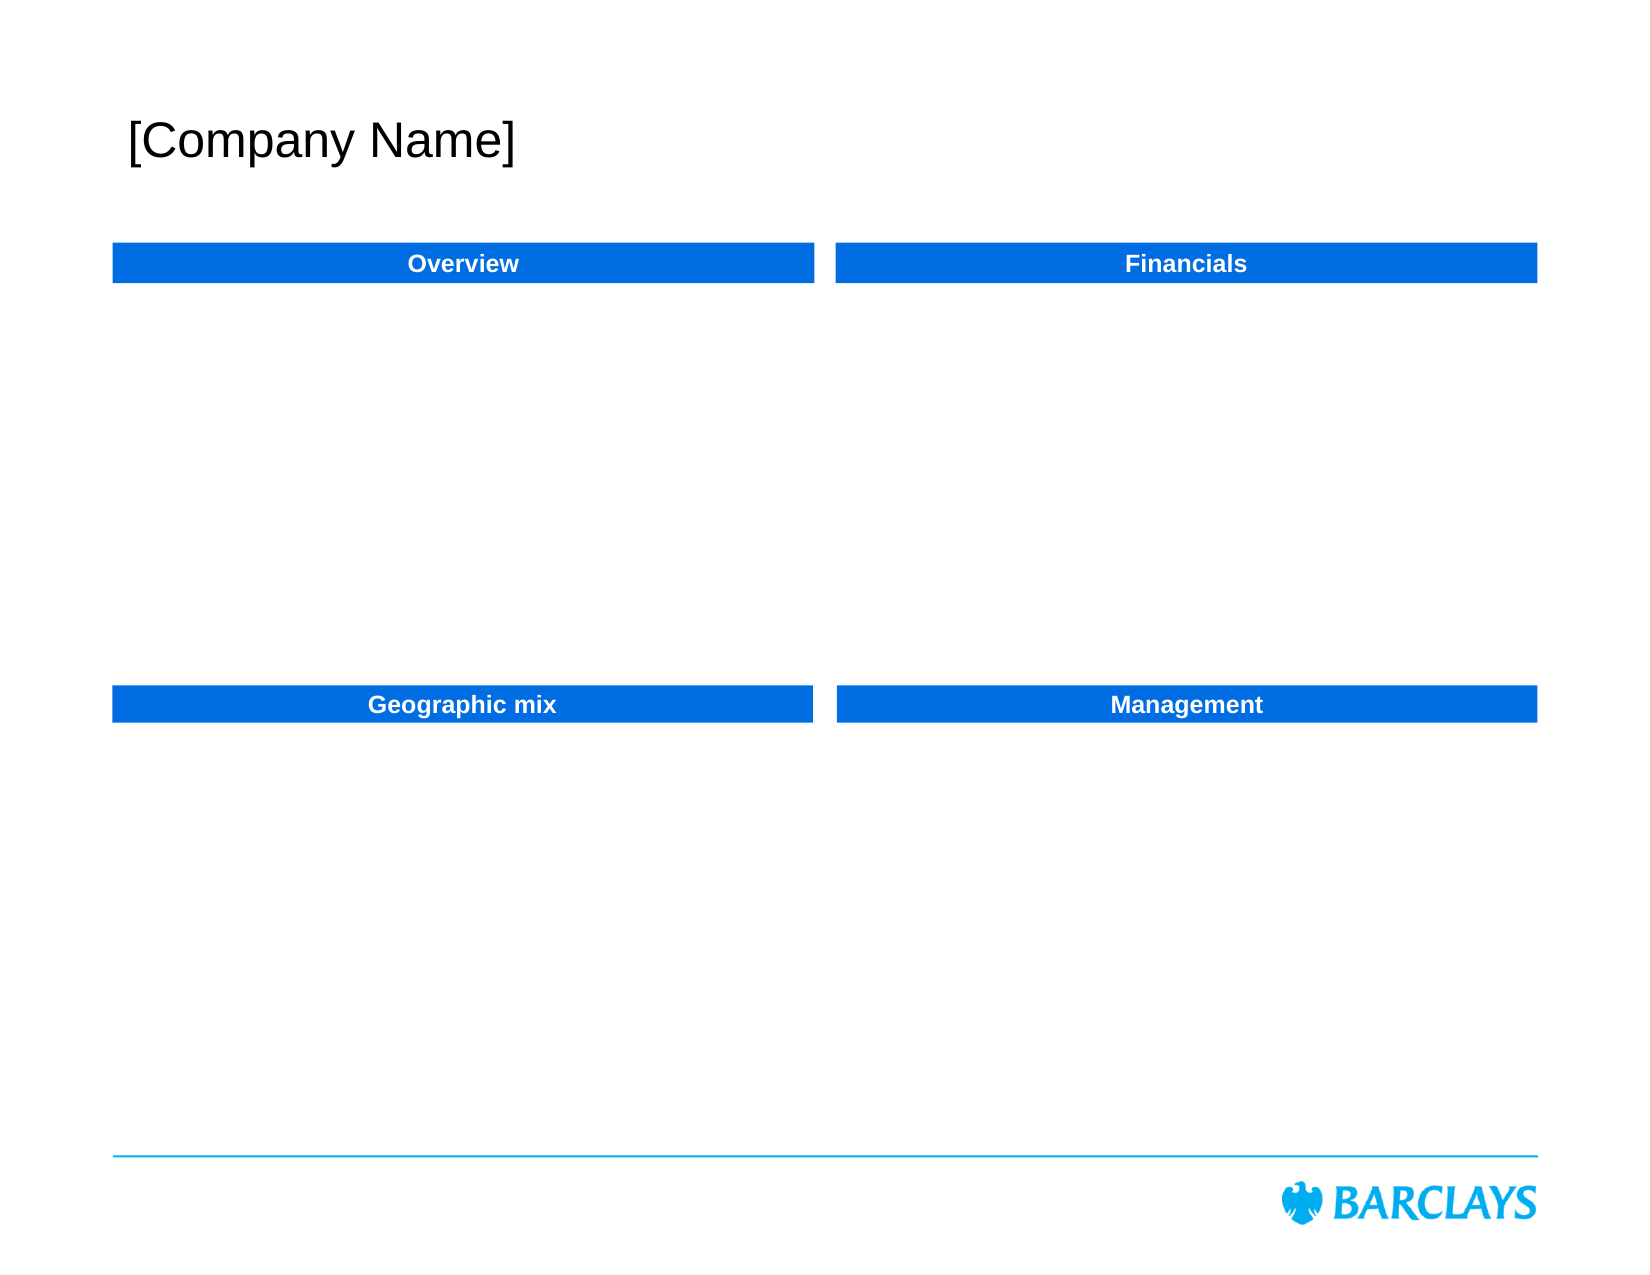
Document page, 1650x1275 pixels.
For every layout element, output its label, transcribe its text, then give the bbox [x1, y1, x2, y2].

text_box Financials [835, 242, 1538, 284]
text_box Overview [112, 242, 815, 284]
picture [1304, 1181, 1536, 1225]
picture [1524, 1191, 1536, 1205]
picture [1282, 1181, 1299, 1193]
text_box Management [836, 685, 1538, 723]
text_box Geographic mix [112, 685, 813, 723]
picture [1282, 1206, 1299, 1225]
